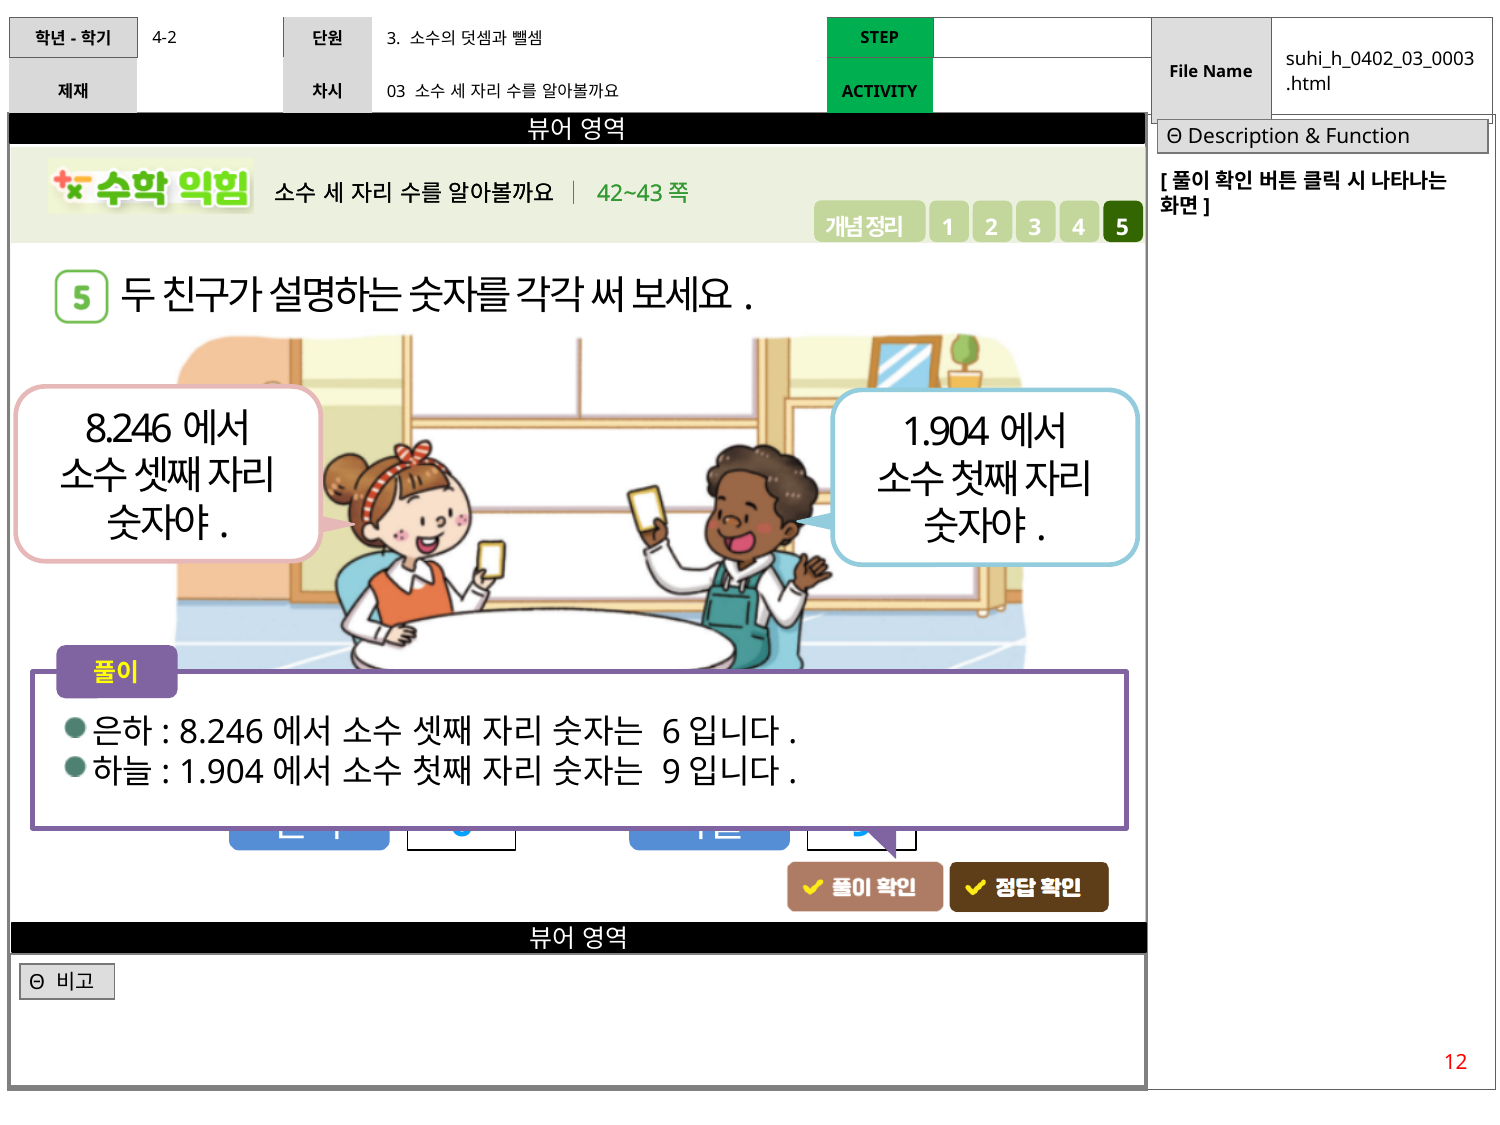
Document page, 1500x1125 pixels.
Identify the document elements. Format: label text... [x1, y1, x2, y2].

picture [784, 860, 944, 913]
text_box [874, 407, 1083, 542]
text_box 두 친구가 설명하는 숫자를 각각 써 보세요. [105, 263, 1109, 306]
table_header Θ Description & Function [1158, 120, 1487, 152]
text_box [32, 644, 1127, 860]
picture [64, 756, 87, 777]
picture [948, 860, 1111, 913]
text_box 소수 세 자리 수를 알아볼까요 │ 42~43쪽 [259, 171, 808, 214]
picture [17, 267, 1143, 780]
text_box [64, 407, 272, 542]
text_box 8.246에서 소수 셋째 자리 숫자야. [0, 399, 12, 557]
picture [48, 158, 254, 214]
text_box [810, 191, 1149, 249]
text_box [풀이 확인 버튼 클릭 시 나타나는 화면] [1145, 160, 1500, 226]
picture [64, 717, 87, 738]
